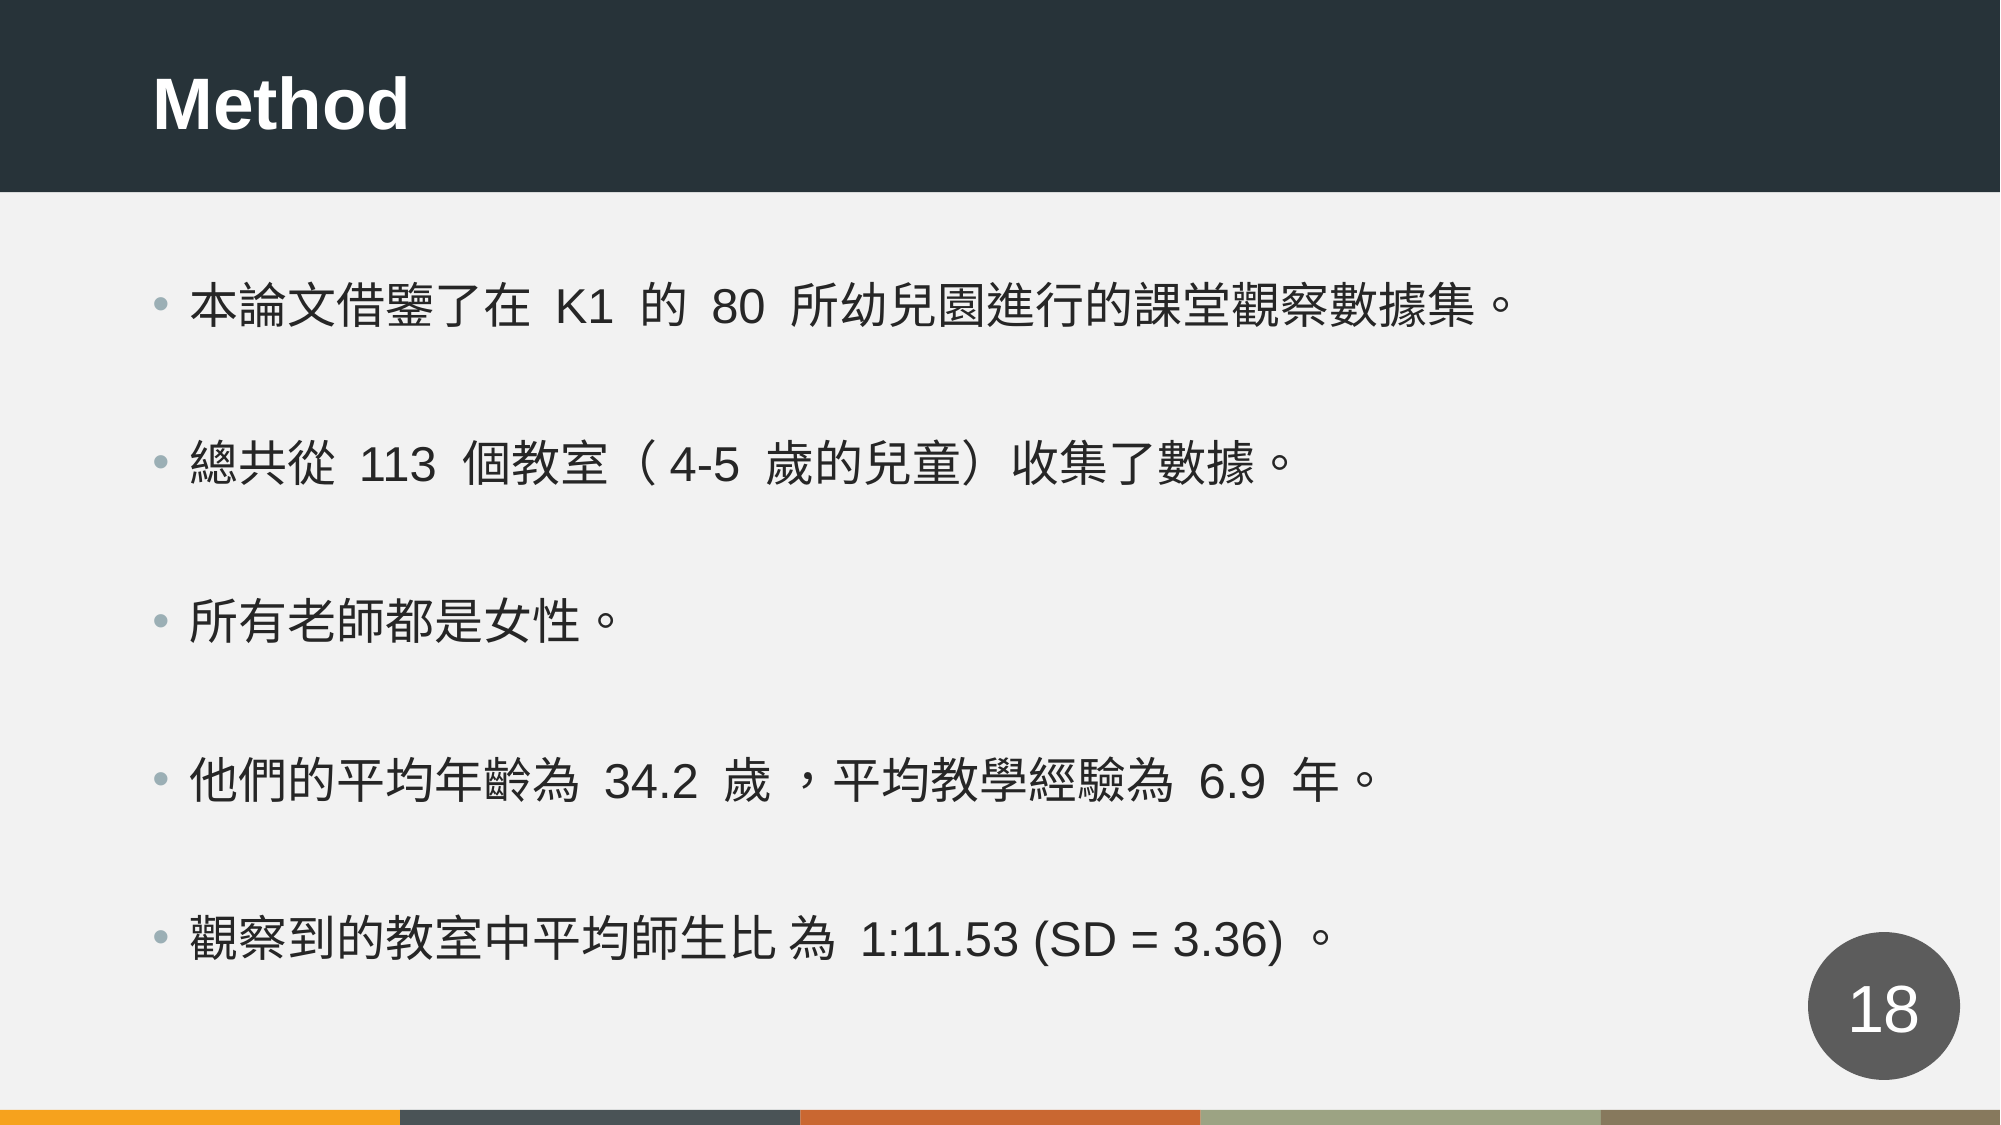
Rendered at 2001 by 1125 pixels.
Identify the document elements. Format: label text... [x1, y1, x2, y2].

text_box Method [137, 49, 1863, 160]
slide_number 18 [1808, 932, 1961, 1080]
list 本論文借鑒了在 K1 的 80 所幼兒園進行的課堂觀察數據集。 總共從 113 個教室（4-5 歲的兒童）收集了數據。 所有老師都是女性。 他們的平均年齡為 34.2 歲 ，平均教學經驗為 6.9 年。 觀察到的教室中平均師生比 為 1:11.53 (SD = 3.36)。 [137, 266, 1863, 981]
